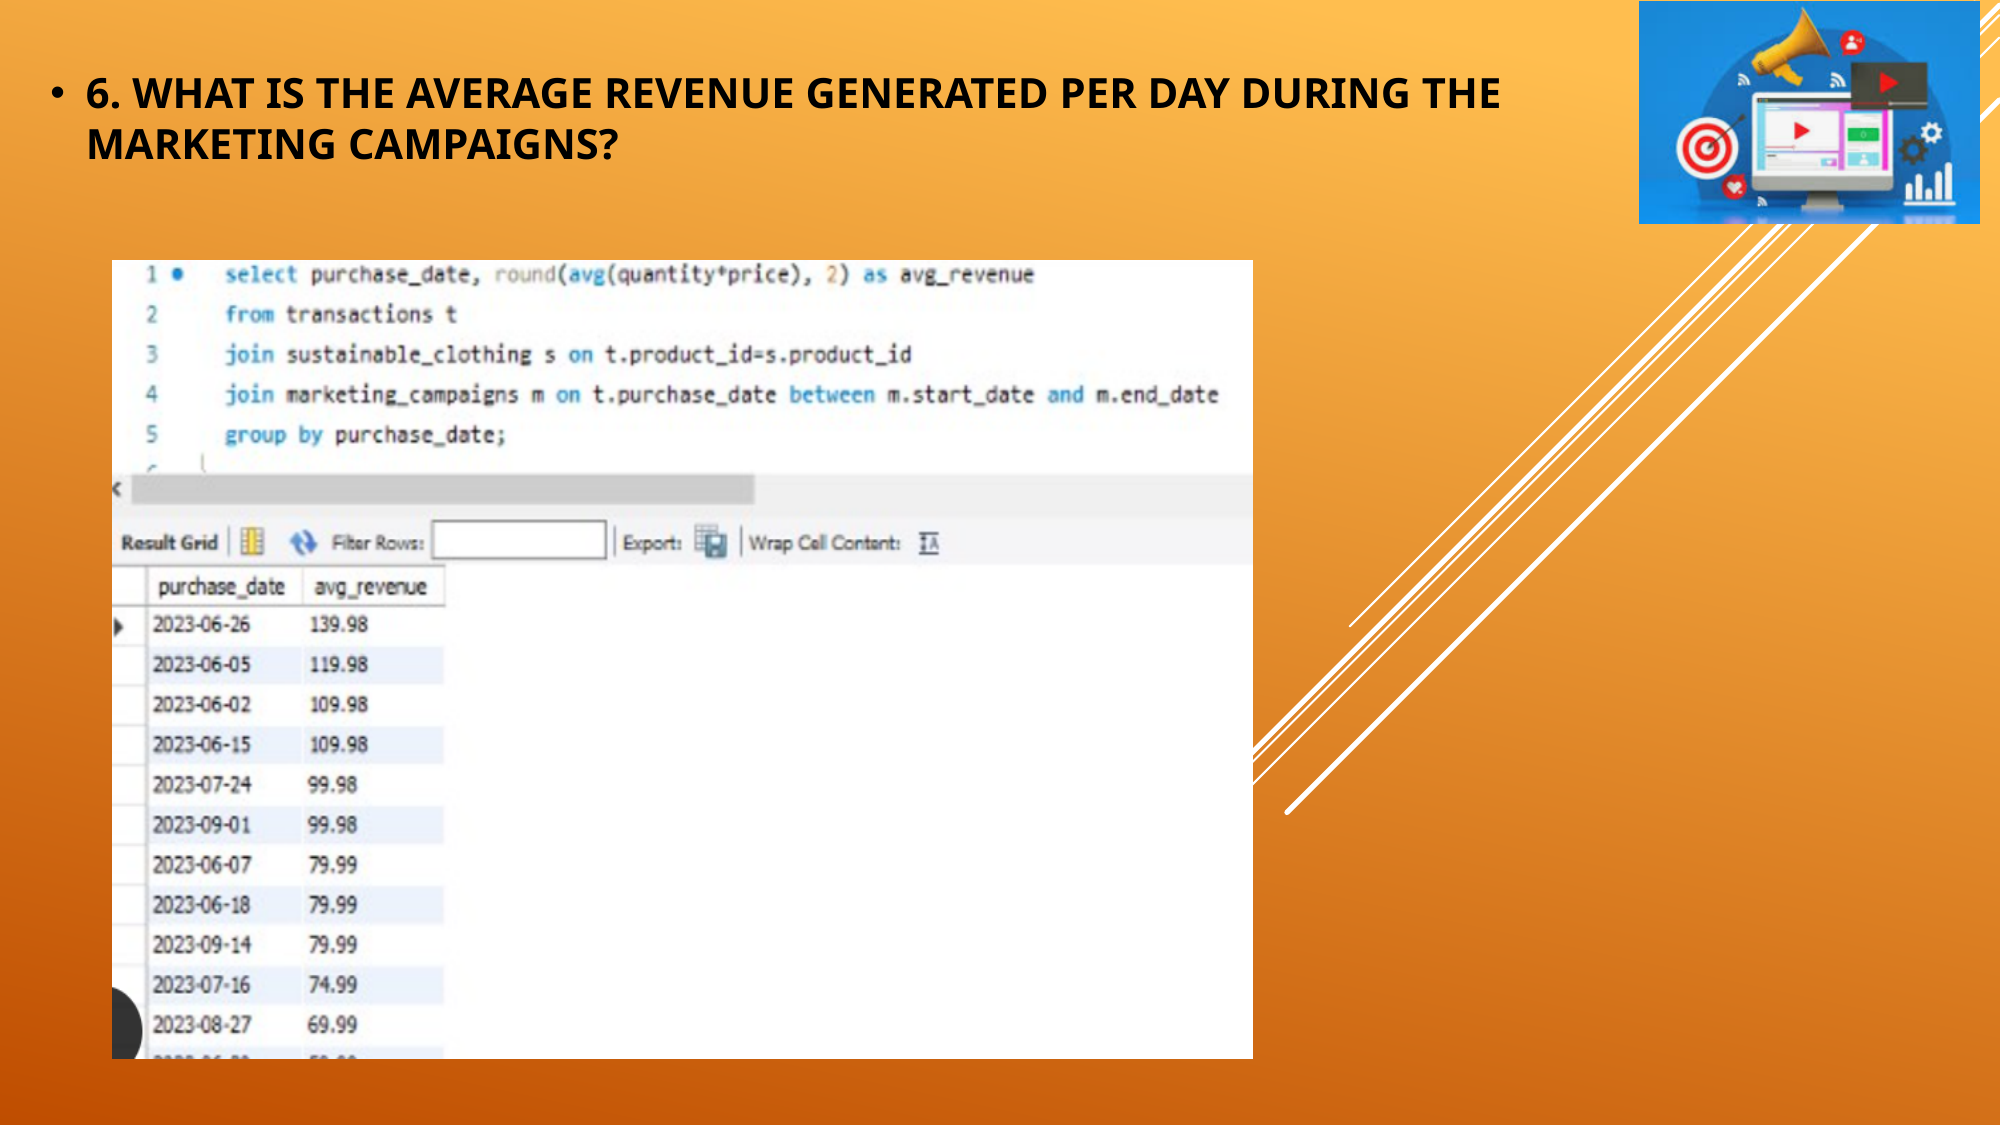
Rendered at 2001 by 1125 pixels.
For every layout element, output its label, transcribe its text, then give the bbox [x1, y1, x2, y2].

title 6. What is the average revenue generated per day during the marketing campaigns? [35, 26, 1621, 175]
picture [1639, 1, 1980, 224]
picture [111, 259, 1254, 1060]
